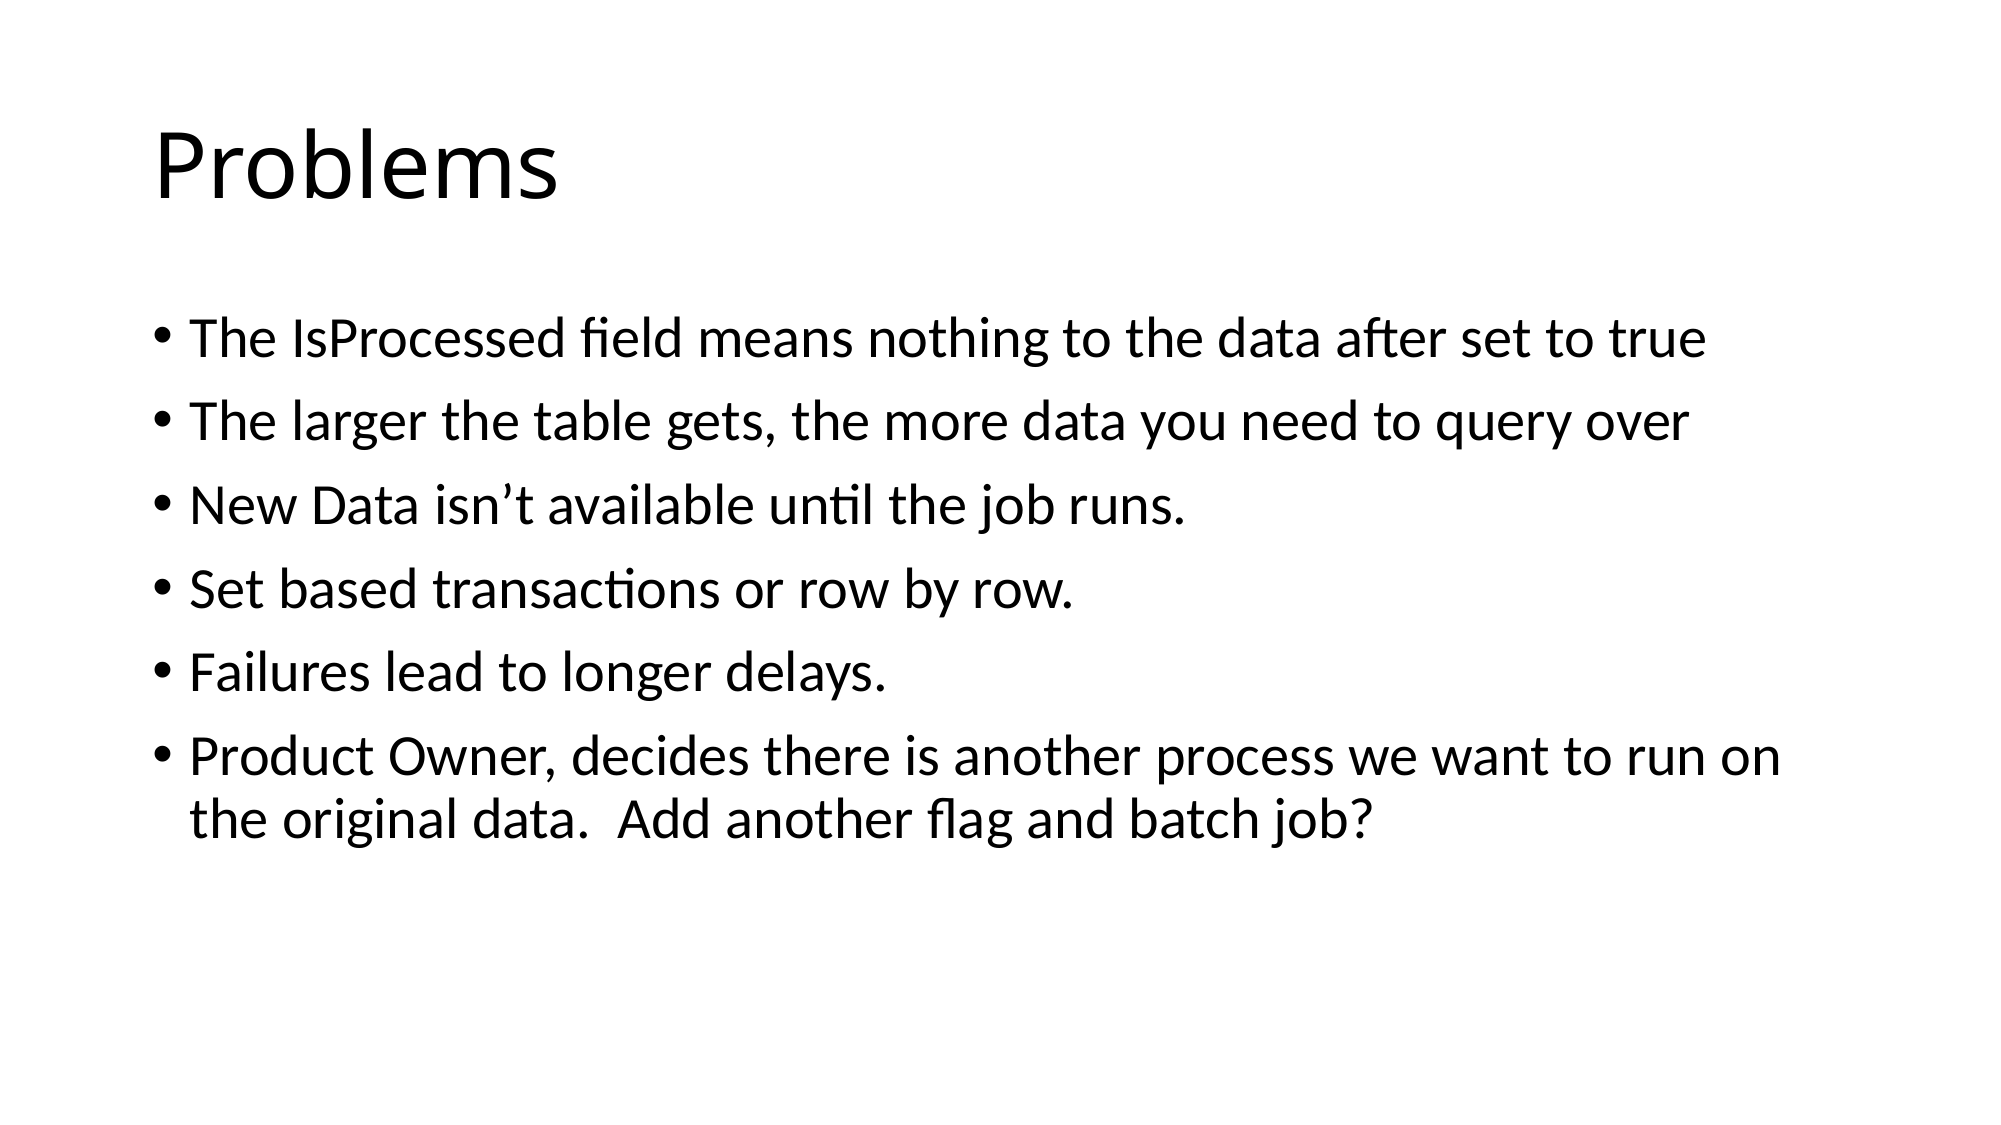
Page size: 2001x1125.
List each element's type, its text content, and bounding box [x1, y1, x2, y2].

title Problems [137, 59, 1863, 278]
list The IsProcessed field means nothing to the data after set to true The larger the table gets, the more data you need to query over New Data isn’t available until the job runs. Set based transactions or row by row. Failures lead to longer delays. Product Owner, decides there is another process we want to run on the original data. Add another flag and batch job? [137, 299, 1863, 1014]
